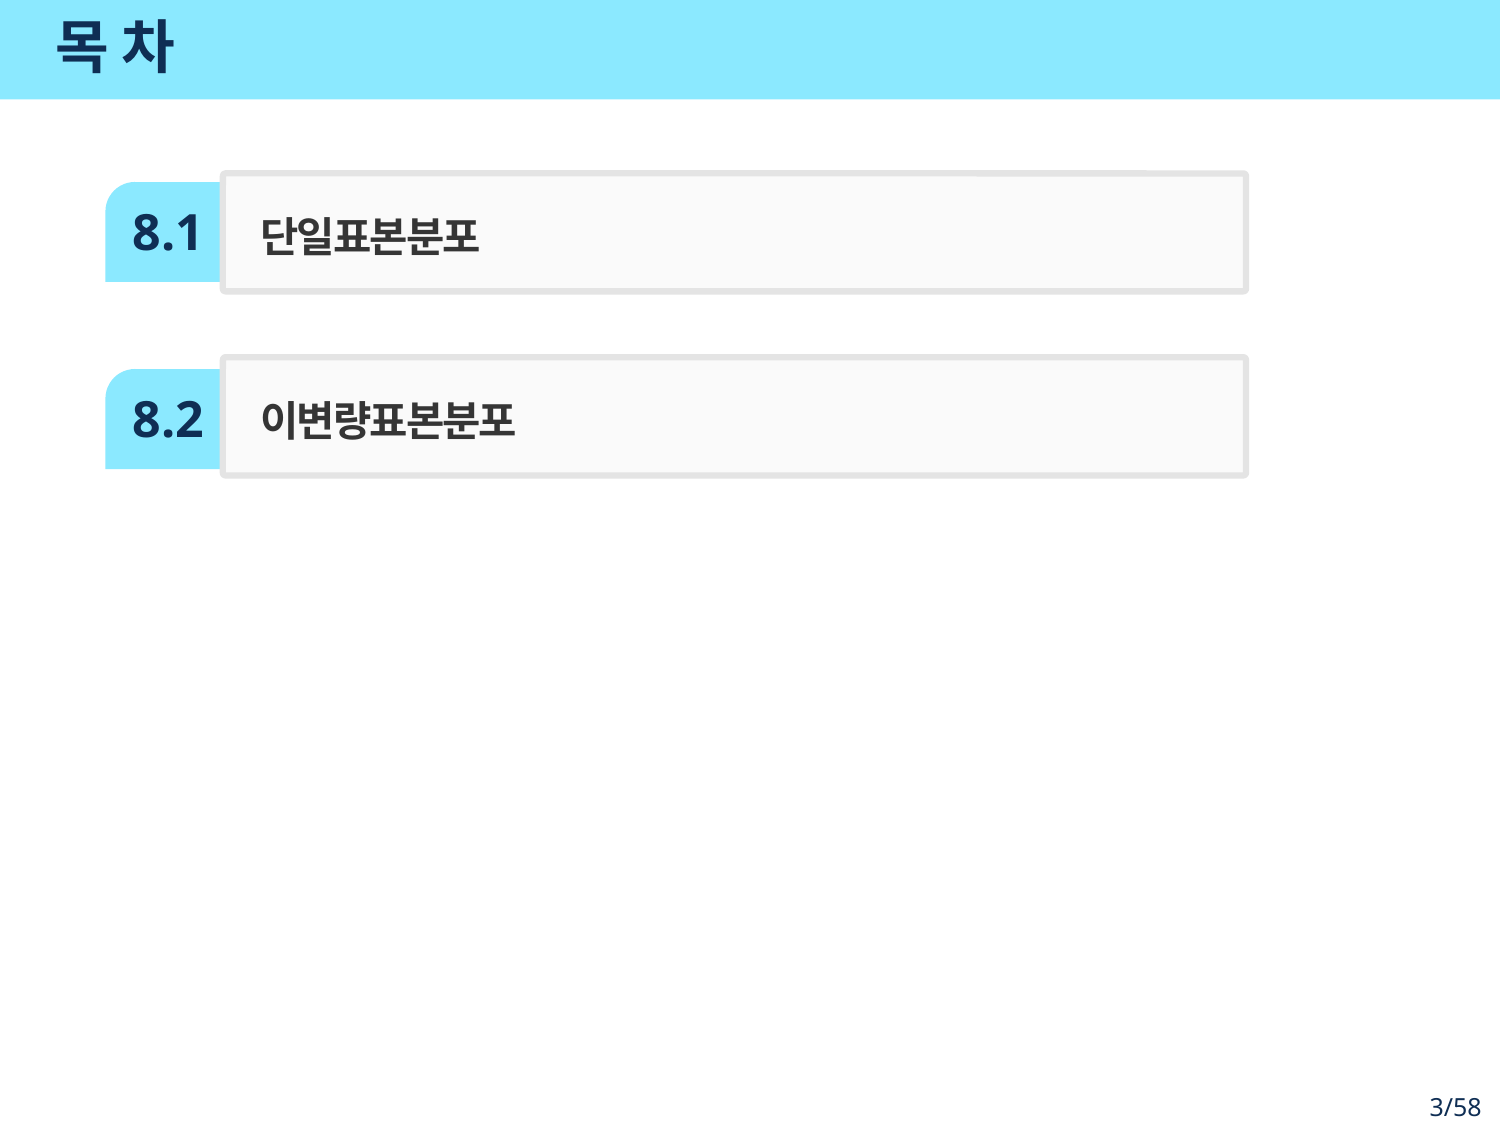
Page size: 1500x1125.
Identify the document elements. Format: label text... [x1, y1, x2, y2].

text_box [105, 173, 1247, 292]
text_box [0, 0, 1500, 101]
title 목 차 [40, 5, 1288, 84]
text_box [105, 356, 1247, 476]
